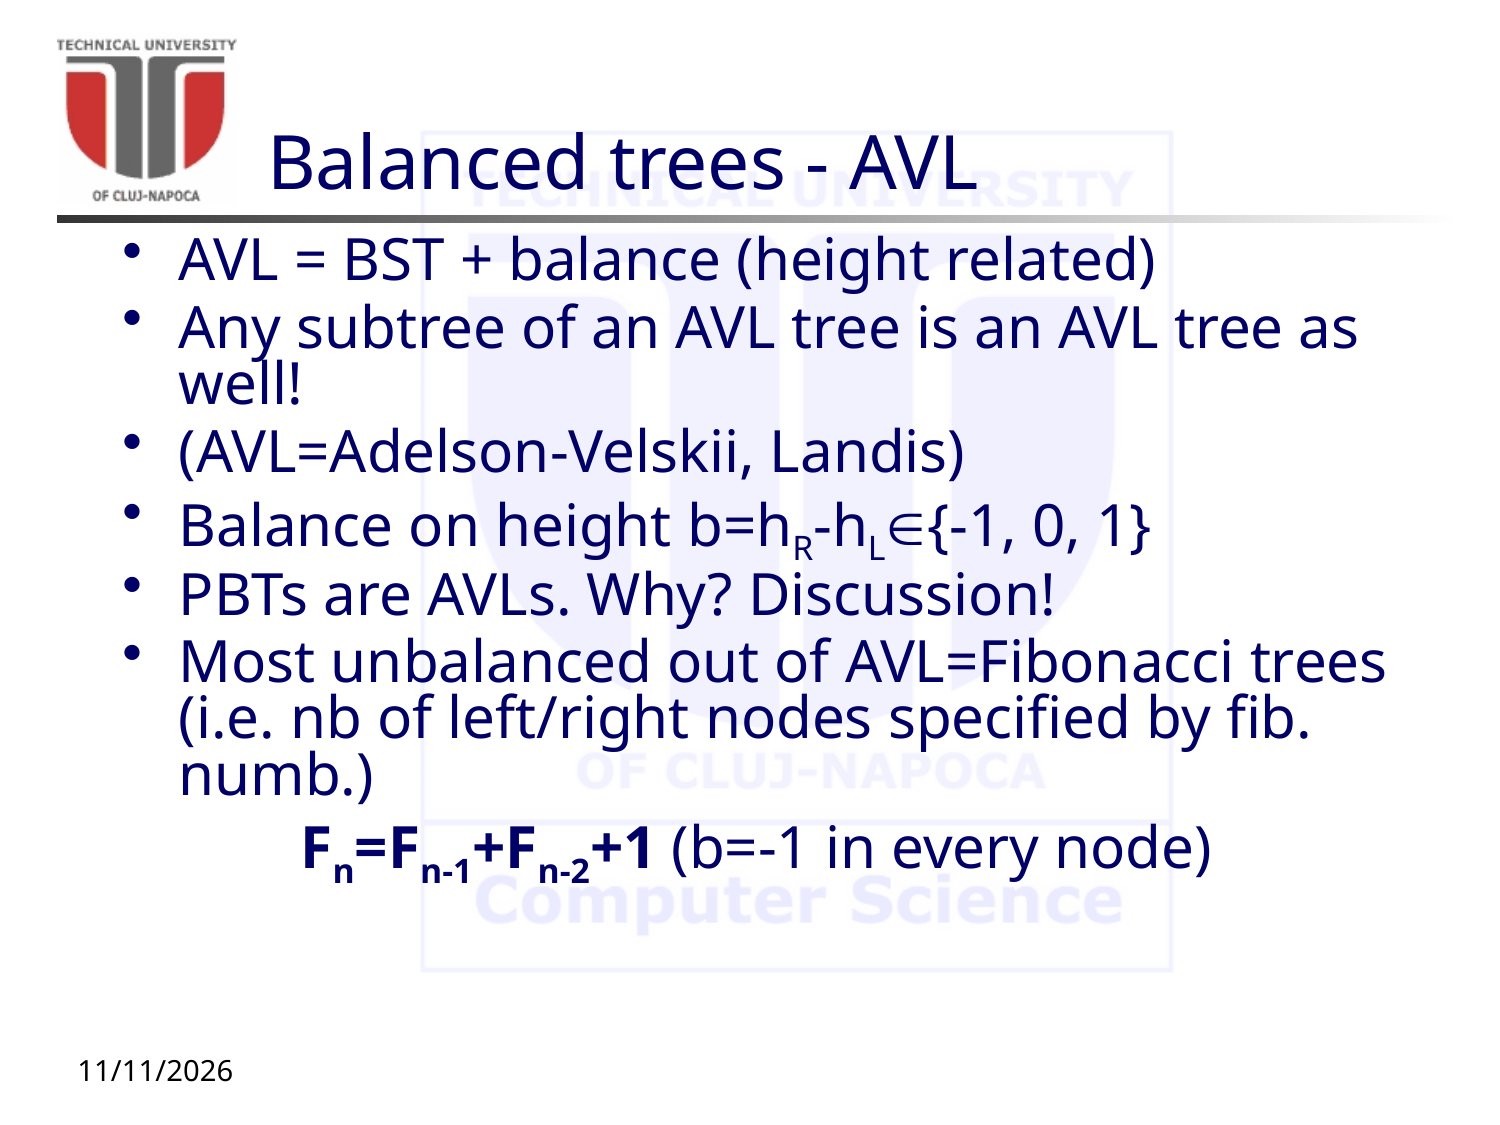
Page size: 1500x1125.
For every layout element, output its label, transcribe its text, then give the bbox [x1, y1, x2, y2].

picture [57, 33, 237, 206]
list AVL = BST + balance (height related) Any subtree of an AVL tree is an AVL tree as well! (AVL=Adelson-Velskii, Landis) Balance on height b=hR-hL{-1, 0, 1} PBTs are AVLs. Why? Discussion! Most unbalanced out of AVL=Fibonacci trees (i.e. nb of left/right nodes specified by fib. numb.) Fn=Fn-1+Fn-2+1 (b=-1 in every node) [107, 228, 1406, 1025]
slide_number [62, 1025, 375, 1100]
picture [420, 222, 1174, 228]
title Balanced trees - AVL [252, 35, 1468, 213]
